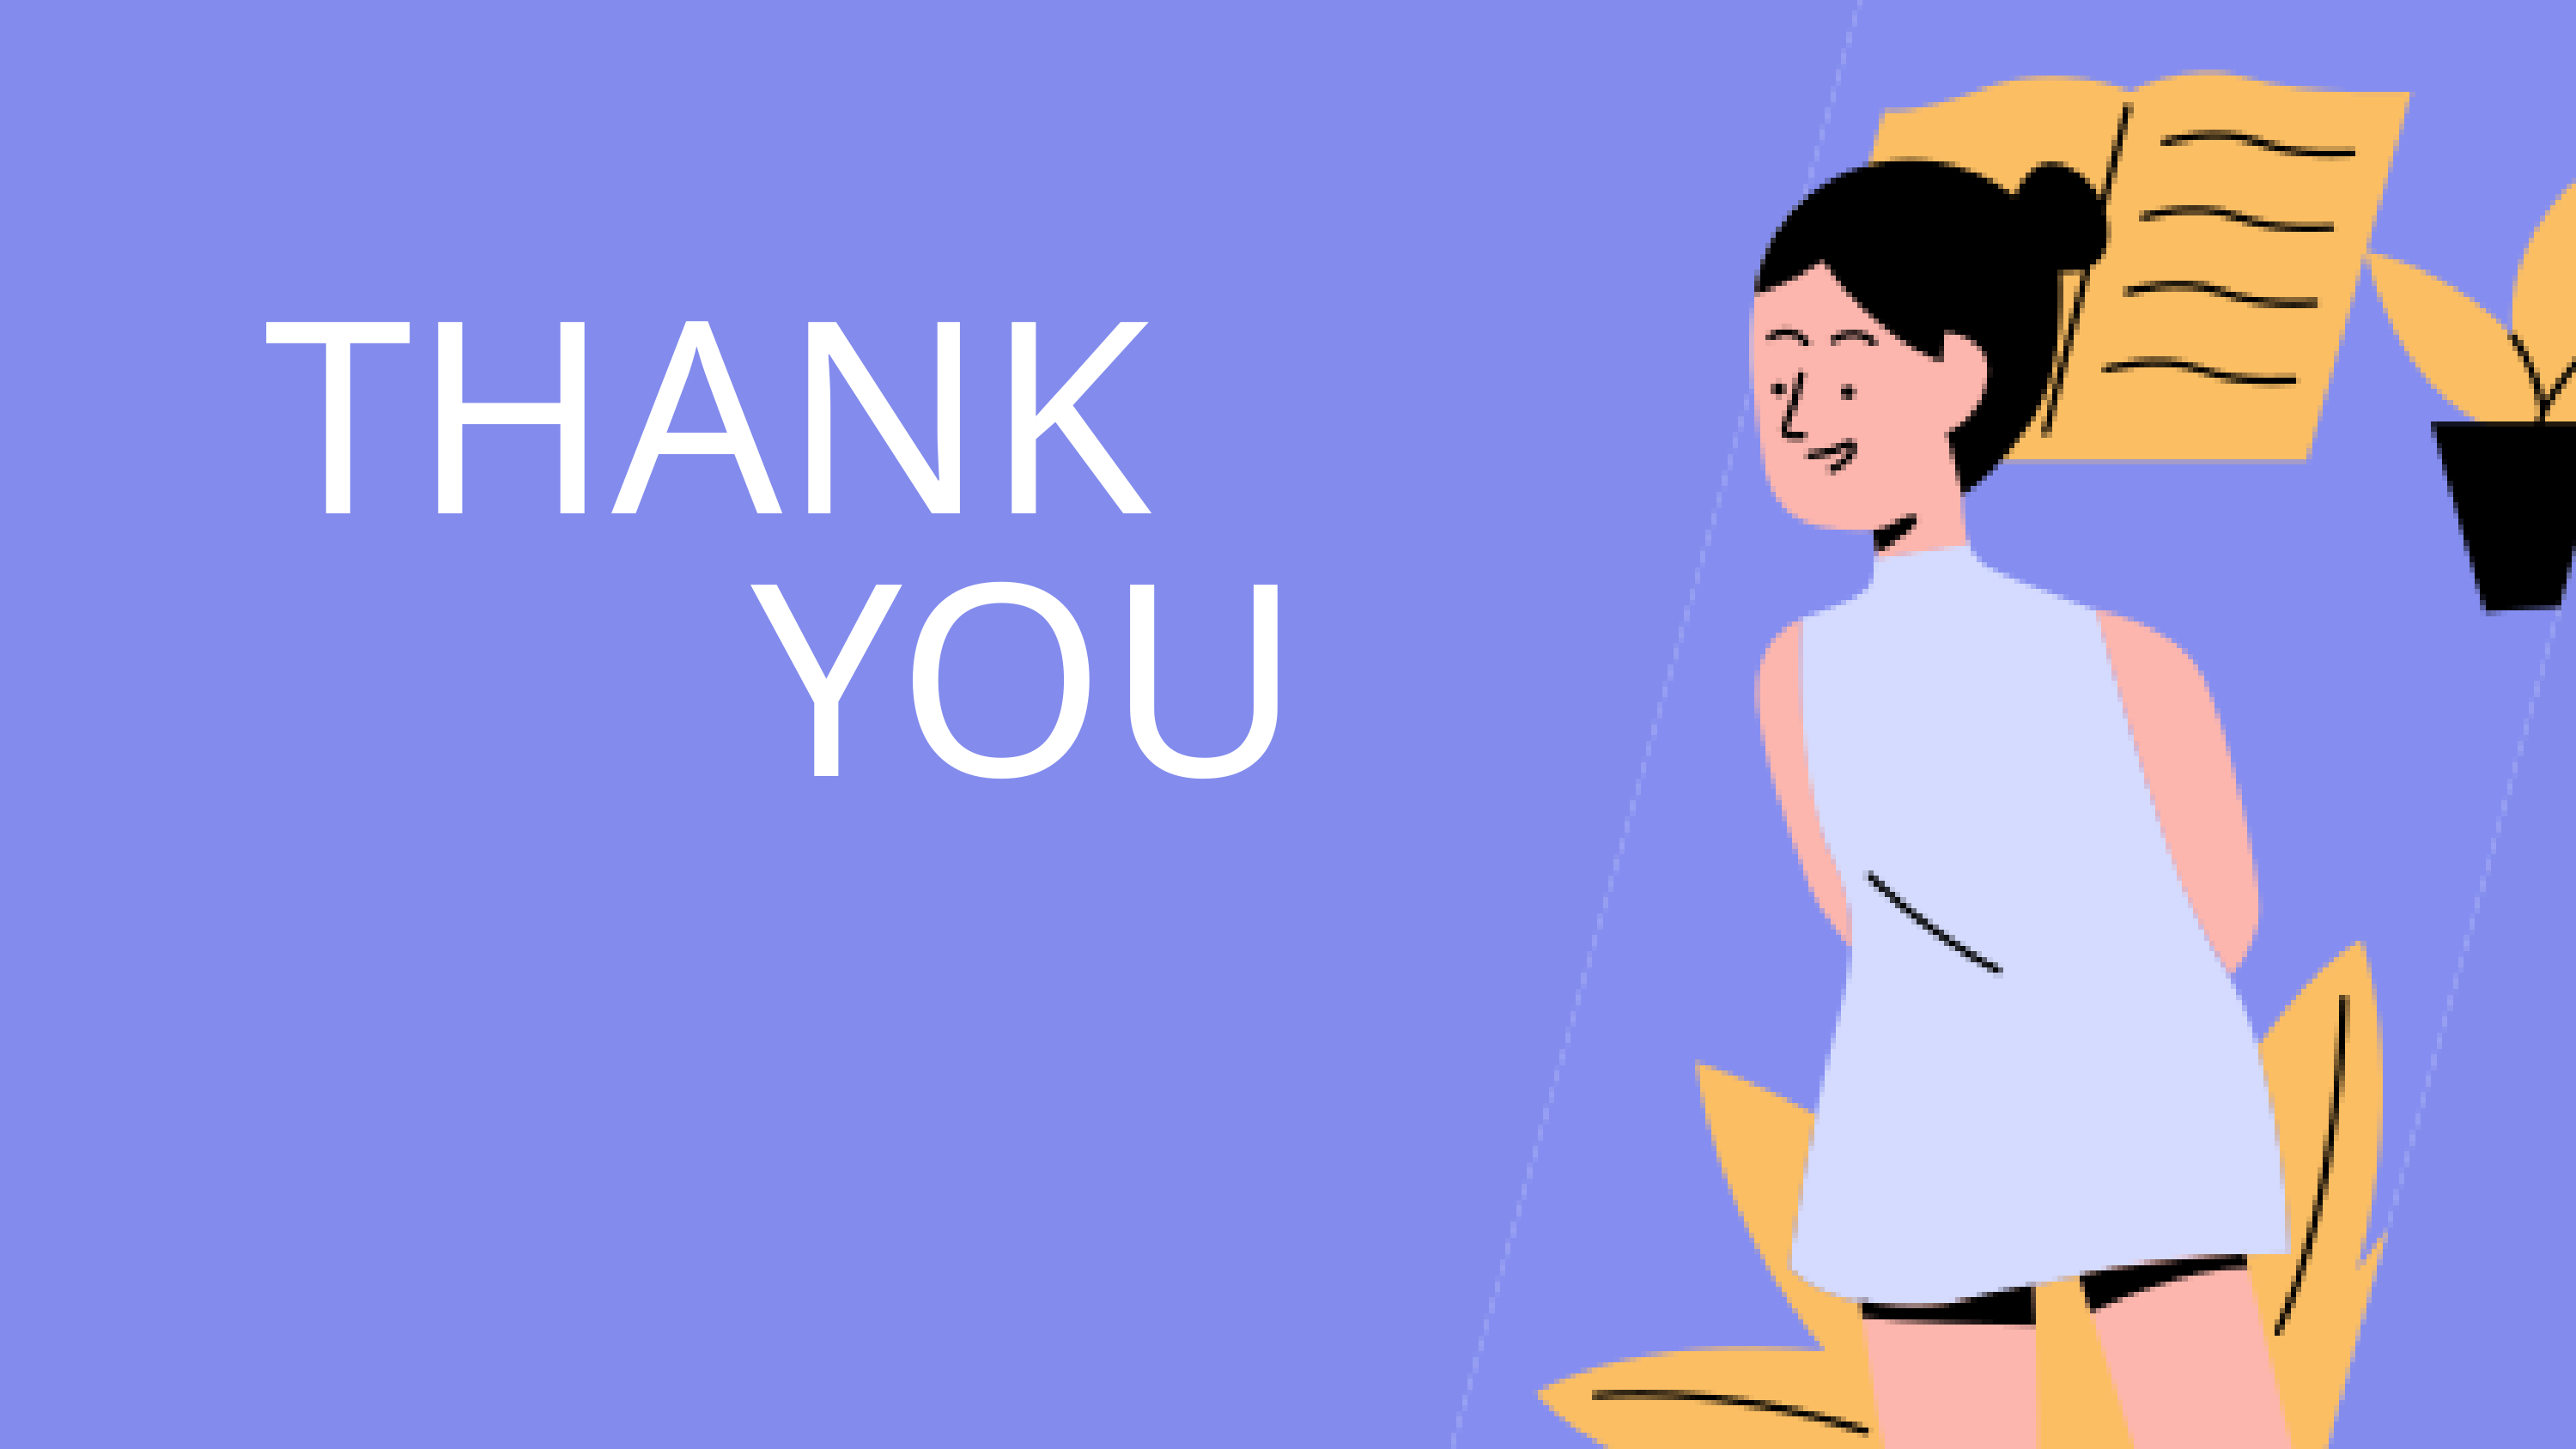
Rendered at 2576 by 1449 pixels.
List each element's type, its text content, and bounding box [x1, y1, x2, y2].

text_box THANK YOU [264, 305, 2096, 831]
text_box [1441, 0, 2576, 1449]
